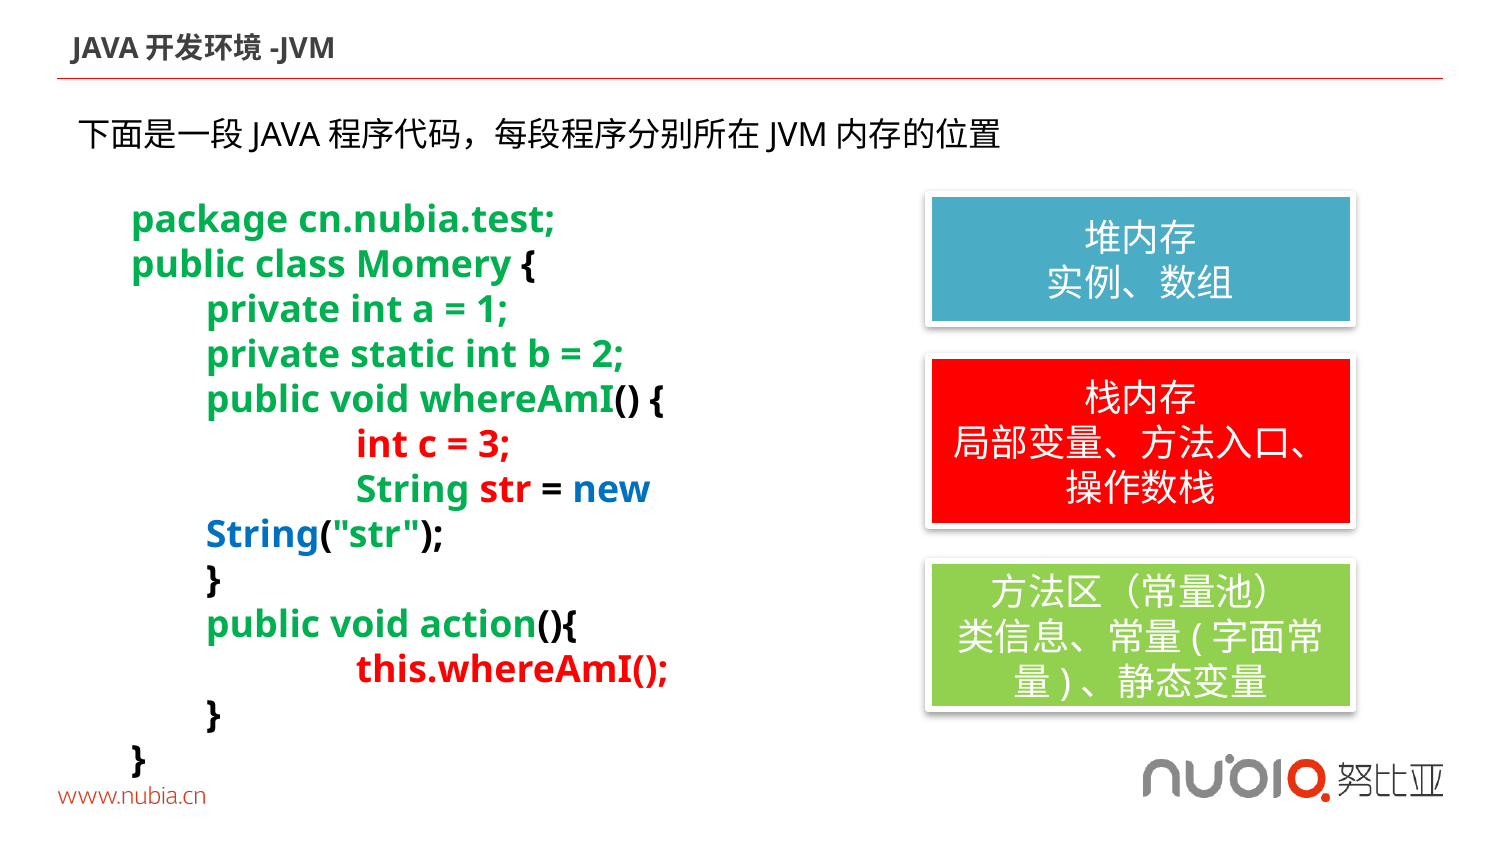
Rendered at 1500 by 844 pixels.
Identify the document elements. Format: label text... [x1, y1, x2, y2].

picture [56, 783, 206, 809]
text_box 下面是一段JAVA程序代码，每段程序分别所在JVM内存的位置 [62, 105, 1443, 161]
text_box 方法区（常量池） 类信息、常量(字面常量)、静态变量 [925, 558, 1356, 712]
text_box JAVA开发环境-JVM [57, 24, 714, 69]
picture [1142, 754, 1444, 802]
text_box package cn.nubia.test; public class Momery { private int a = 1; private static int b = 2; public void whereAmI() { int c = 3; String str = new String("str"); } public void action(){ this.whereAmI(); } } [116, 187, 870, 788]
text_box 堆内存 实例、数组 [925, 191, 1356, 327]
text_box 栈内存 局部变量、方法入口、操作数栈 [925, 353, 1356, 529]
